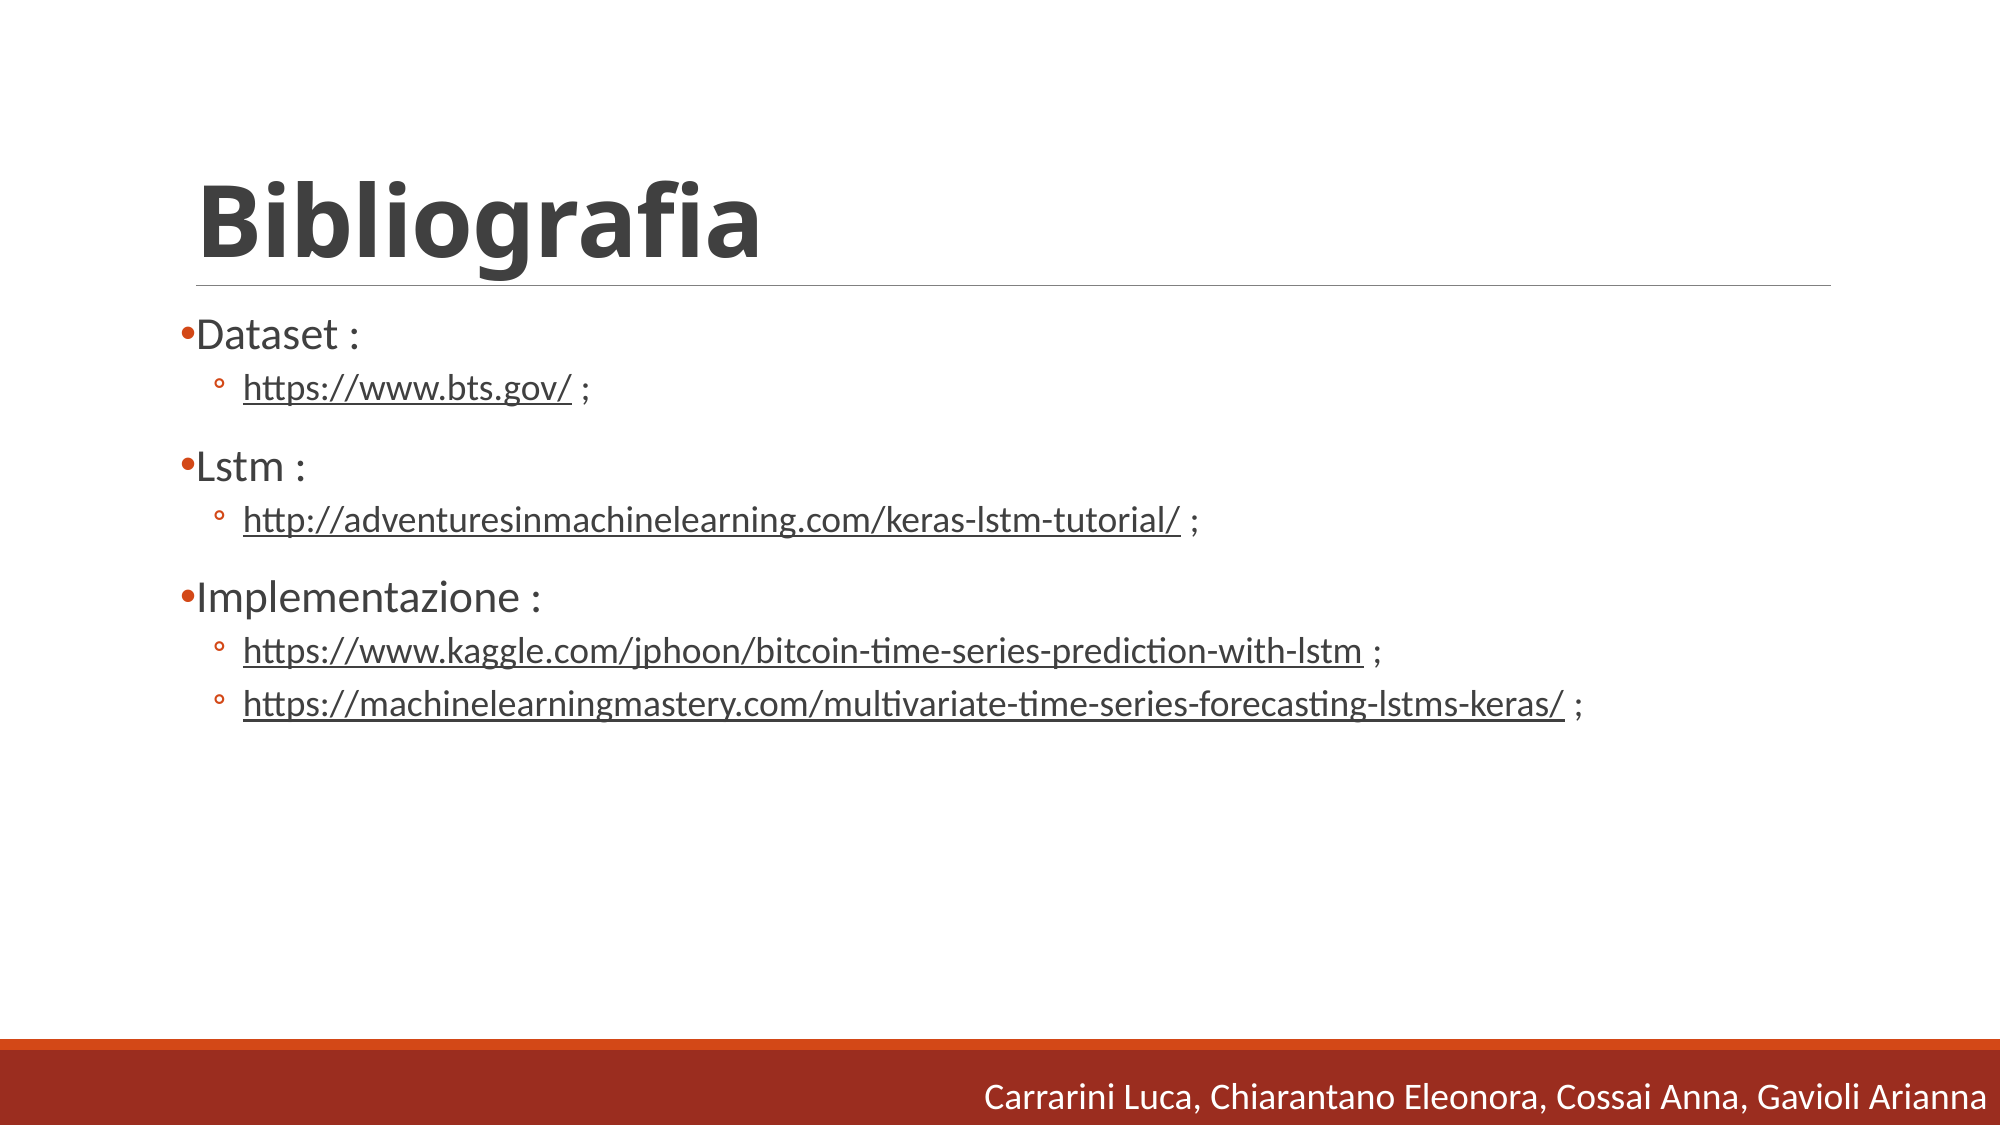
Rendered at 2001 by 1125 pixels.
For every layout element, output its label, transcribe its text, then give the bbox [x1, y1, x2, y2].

list Dataset : https://www.bts.gov/ ; Lstm : http://adventuresinmachinelearning.com/keras-lstm-tutorial/ ; Implementazione : https://www.kaggle.com/jphoon/bitcoin-time-series-prediction-with-lstm ; https://machinelearningmastery.com/multivariate-time-series-forecasting-lstms-keras/ ; [180, 302, 1830, 963]
title Bibliografia [180, 47, 1830, 285]
text_box Carrarini Luca, Chiarantano Eleonora, Cossai Anna, Gavioli Arianna [969, 1064, 2000, 1125]
